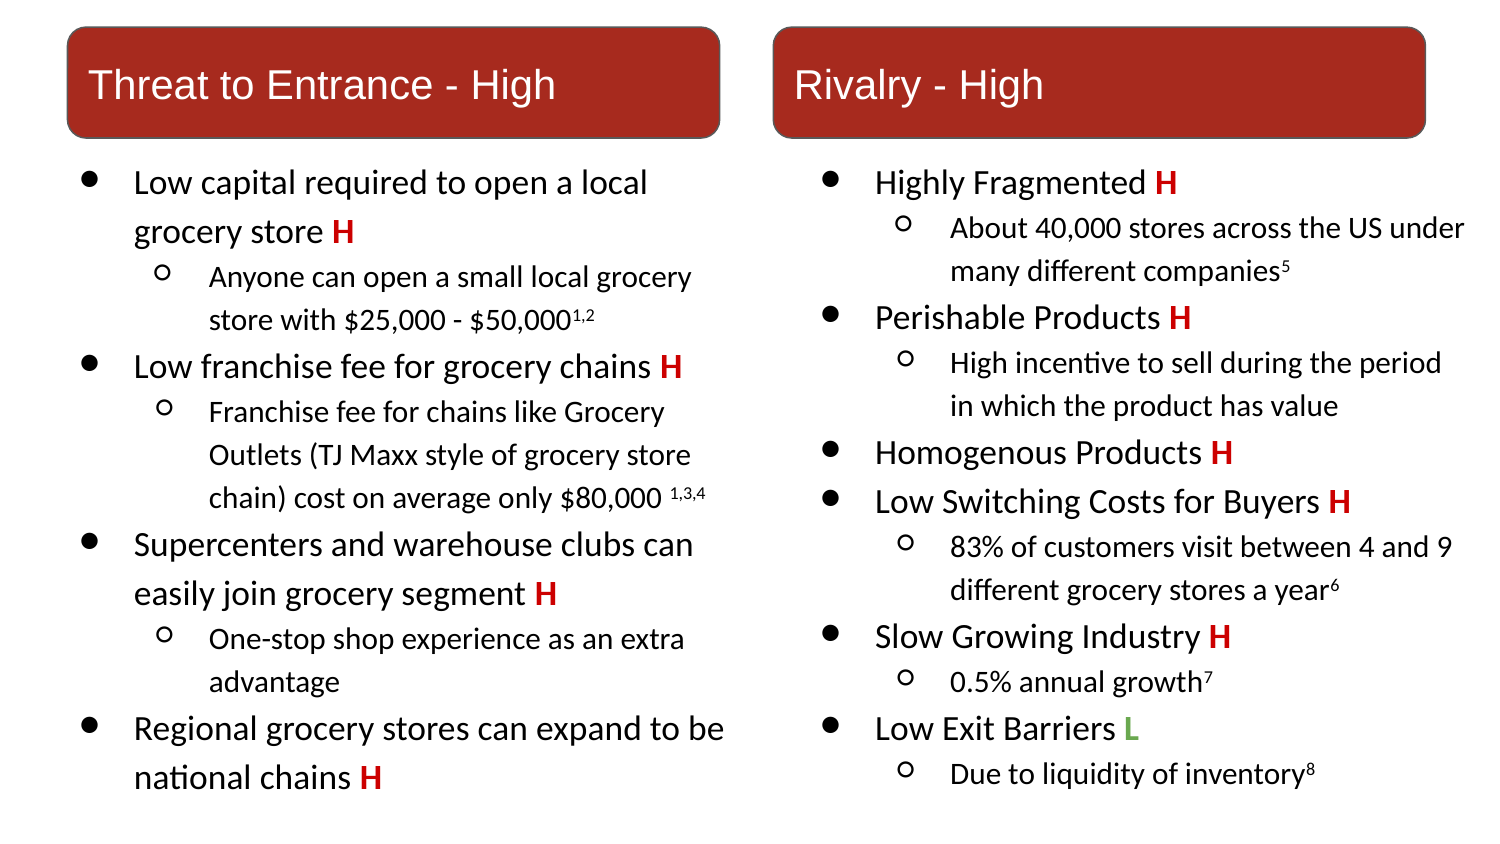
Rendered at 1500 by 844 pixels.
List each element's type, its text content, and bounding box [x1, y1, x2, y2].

text_box Rivalry - High [773, 27, 1426, 137]
text_box Highly Fragmented H About 40,000 stores across the US under many different companies5 Perishable Products H High incentive to sell during the period in which the product has value Homogenous Products H Low Switching Costs for Buyers H 83% of customers visit between 4 and 9 different grocery stores a year6 Slow Growing Industry H 0.5% annual growth7 Low Exit Barriers L Due to liquidity of inventory8 [785, 137, 1485, 806]
text_box Low capital required to open a local grocery store H Anyone can open a small local grocery store with $25,000 - $50,0001,2 Low franchise fee for grocery chains H Franchise fee for chains like Grocery Outlets (TJ Maxx style of grocery store chain) cost on average only $80,000 1,3,4 Supercenters and warehouse clubs can easily join grocery segment H One-stop shop experience as an extra advantage Regional grocery stores can expand to be national chains H [44, 138, 743, 844]
text_box Threat to Entrance - High [67, 27, 720, 138]
